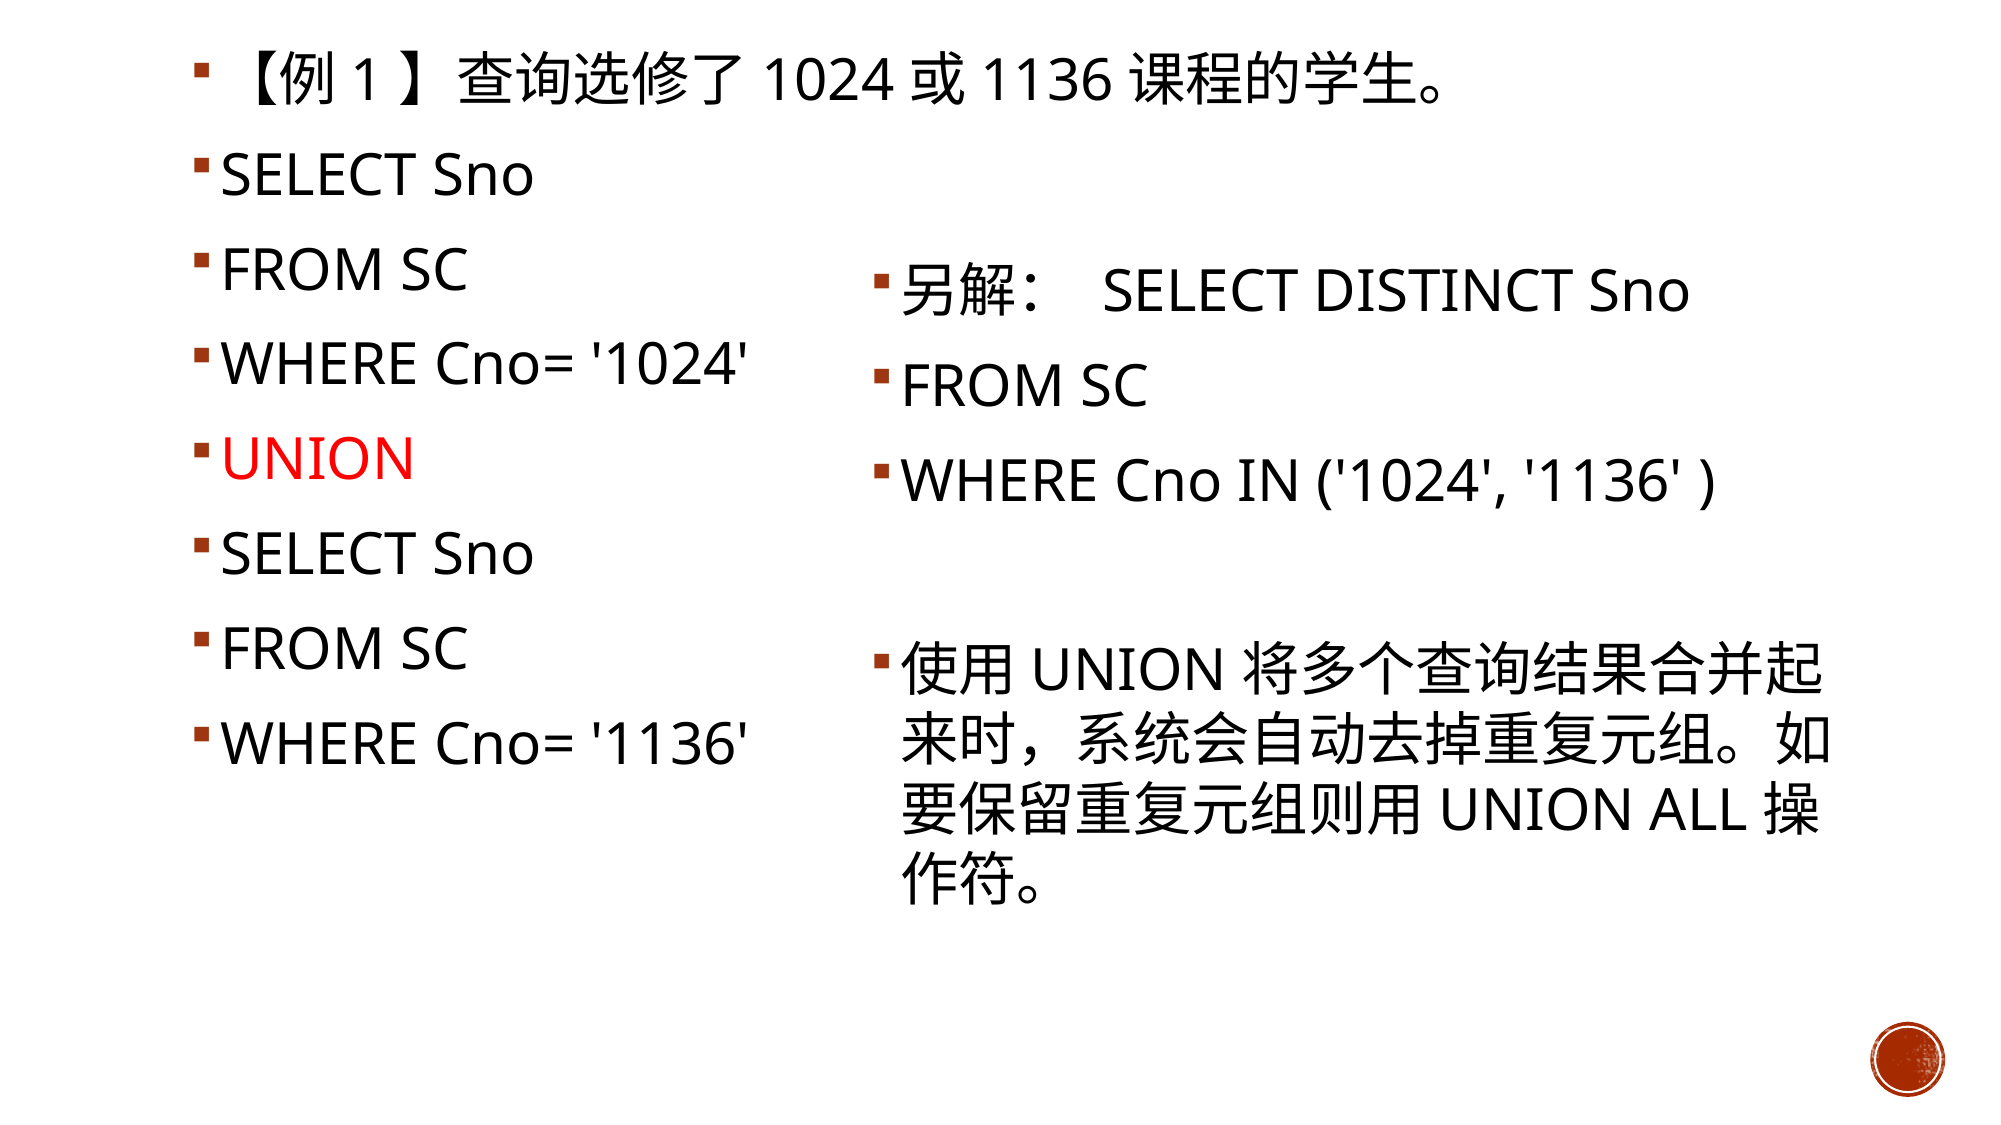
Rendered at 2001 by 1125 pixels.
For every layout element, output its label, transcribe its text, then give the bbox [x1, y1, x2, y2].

text_box 另解： SELECT DISTINCT Sno FROM SC WHERE Cno IN ('1024', '1136' ) 使用UNION将多个查询结果合并起来时，系统会自动去掉重复元组。如要保留重复元组则用UNION ALL操作符。 [855, 245, 1856, 928]
slide_number [1855, 1028, 1961, 1089]
list 【例1】查询选修了1024或1136课程的学生。 SELECT Sno FROM SC WHERE Cno= '1024' UNION SELECT Sno FROM SC WHERE Cno= '1136' [175, 34, 1826, 1013]
